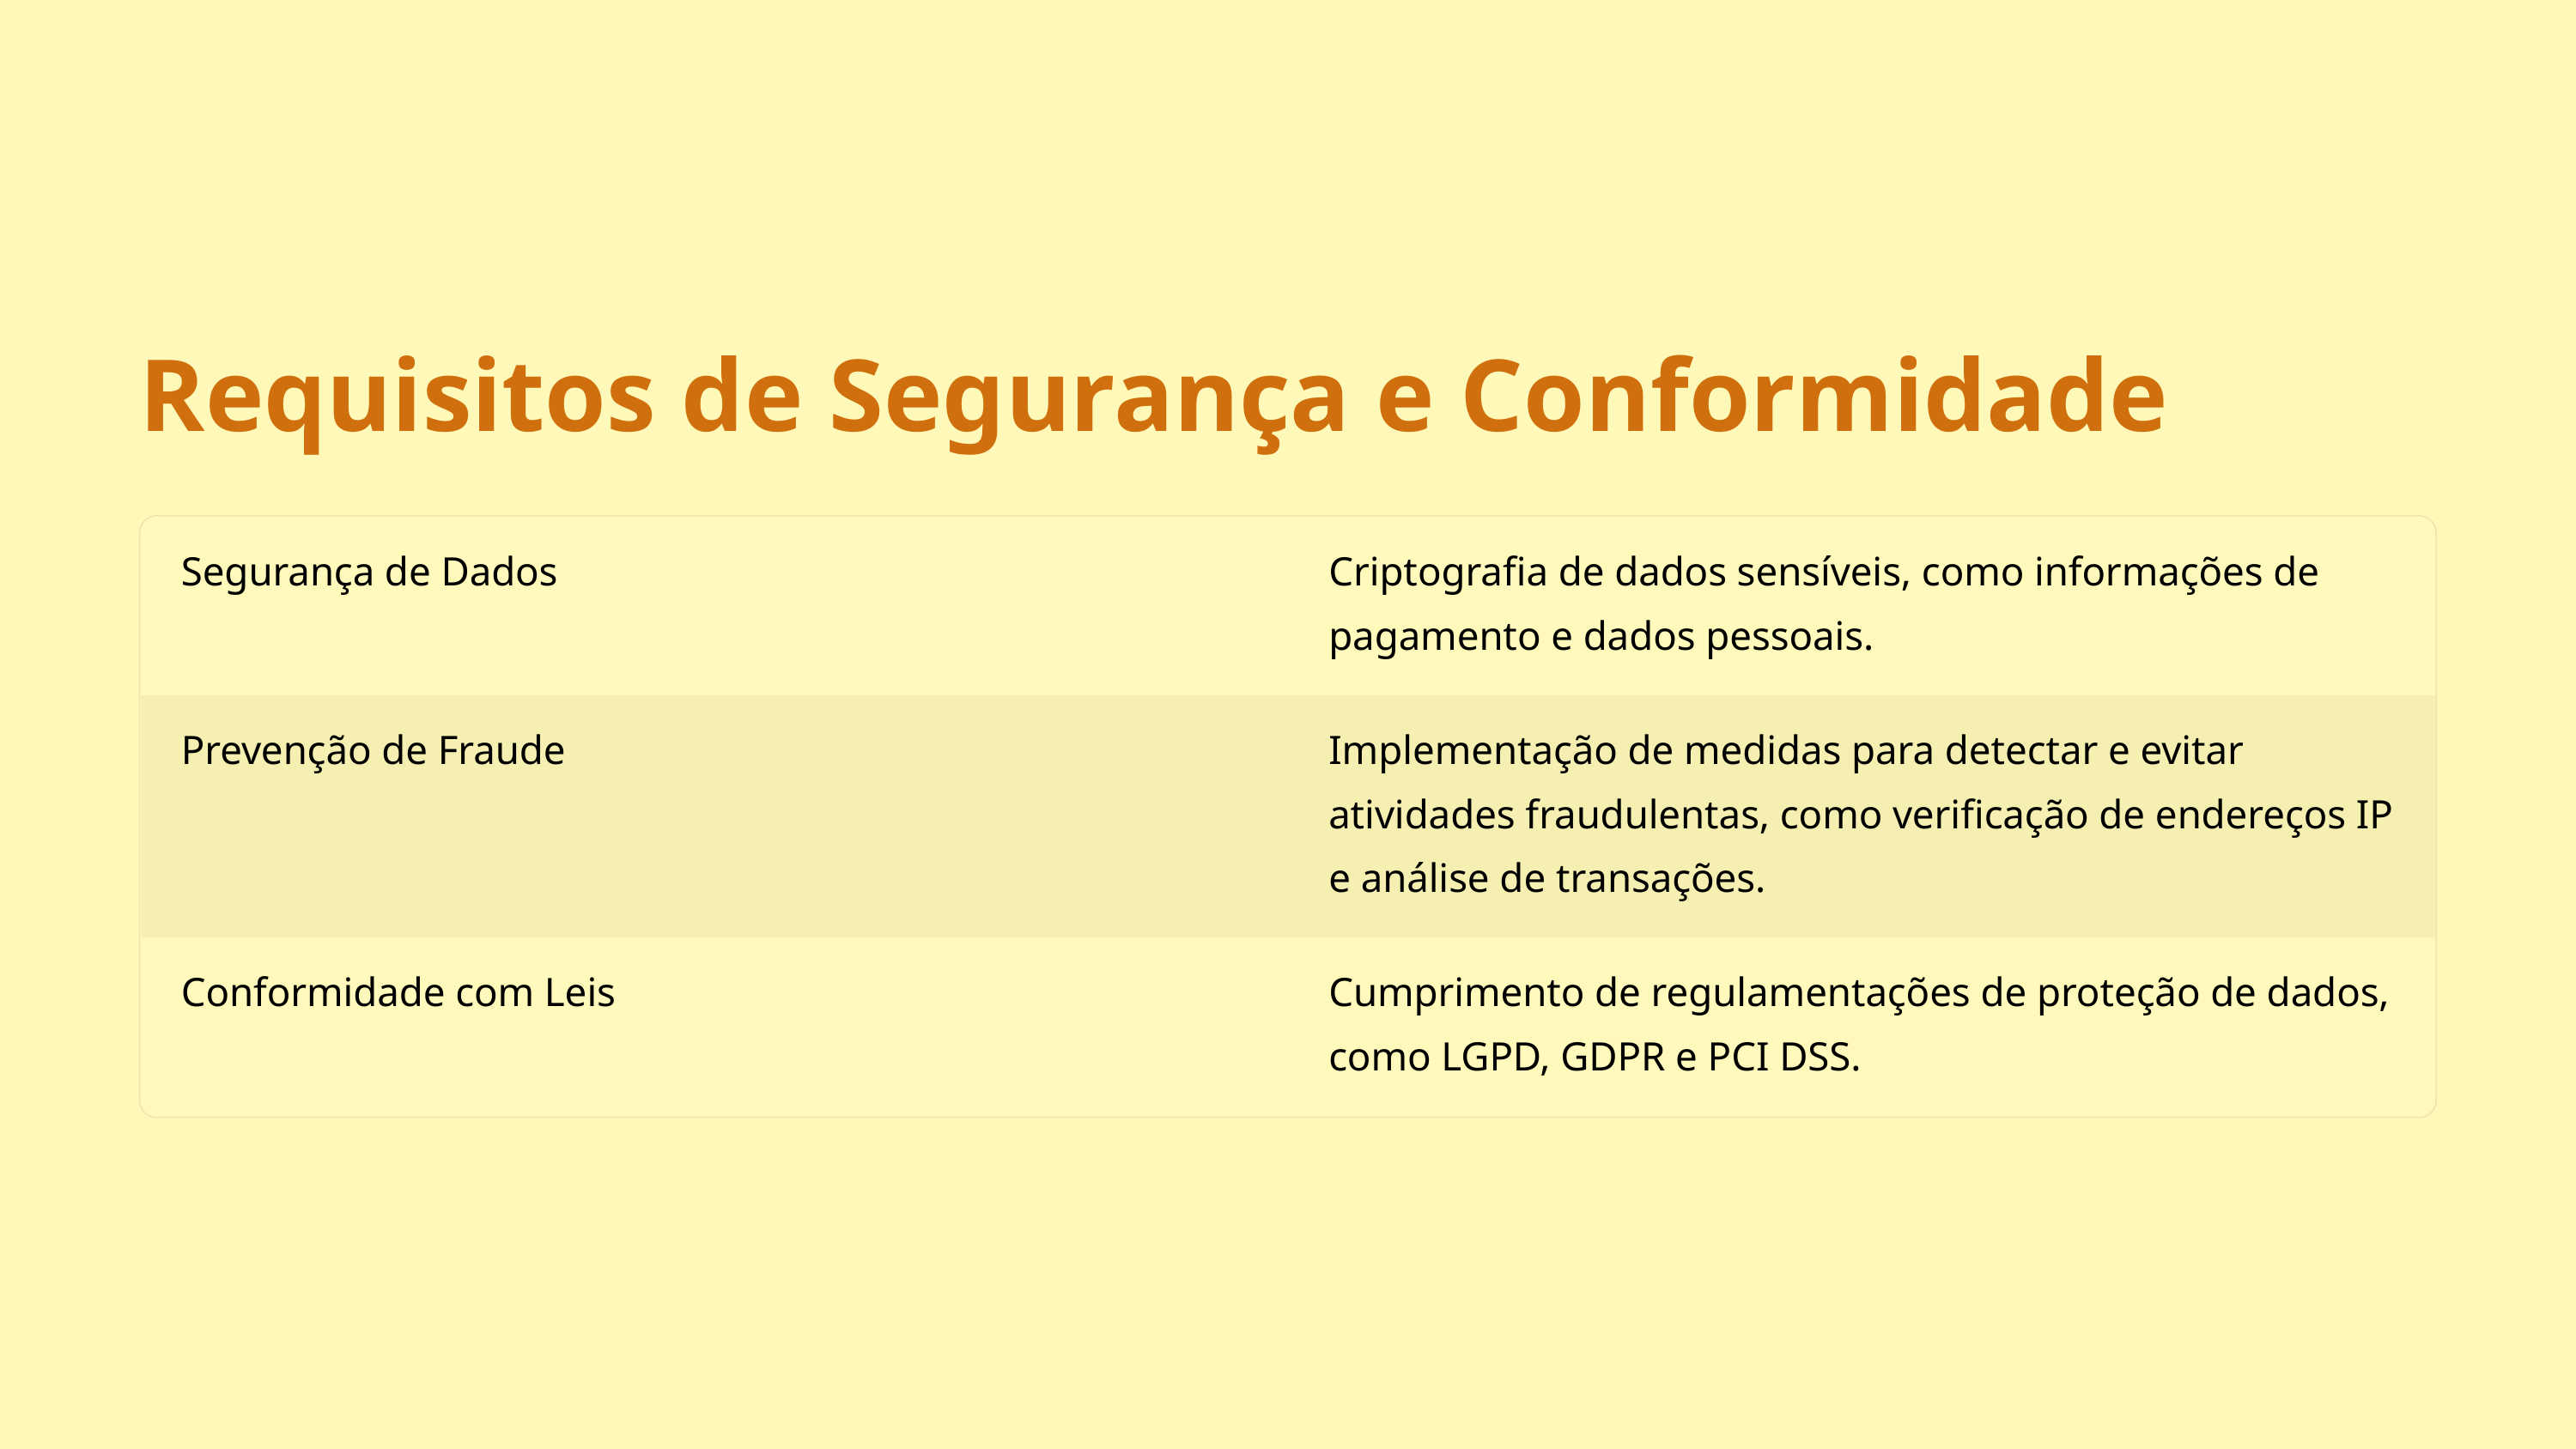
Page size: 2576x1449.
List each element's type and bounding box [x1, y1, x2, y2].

text_box [141, 937, 2435, 1117]
text_box [0, 0, 2576, 1449]
text_box [141, 517, 2435, 694]
text_box [141, 694, 2435, 937]
